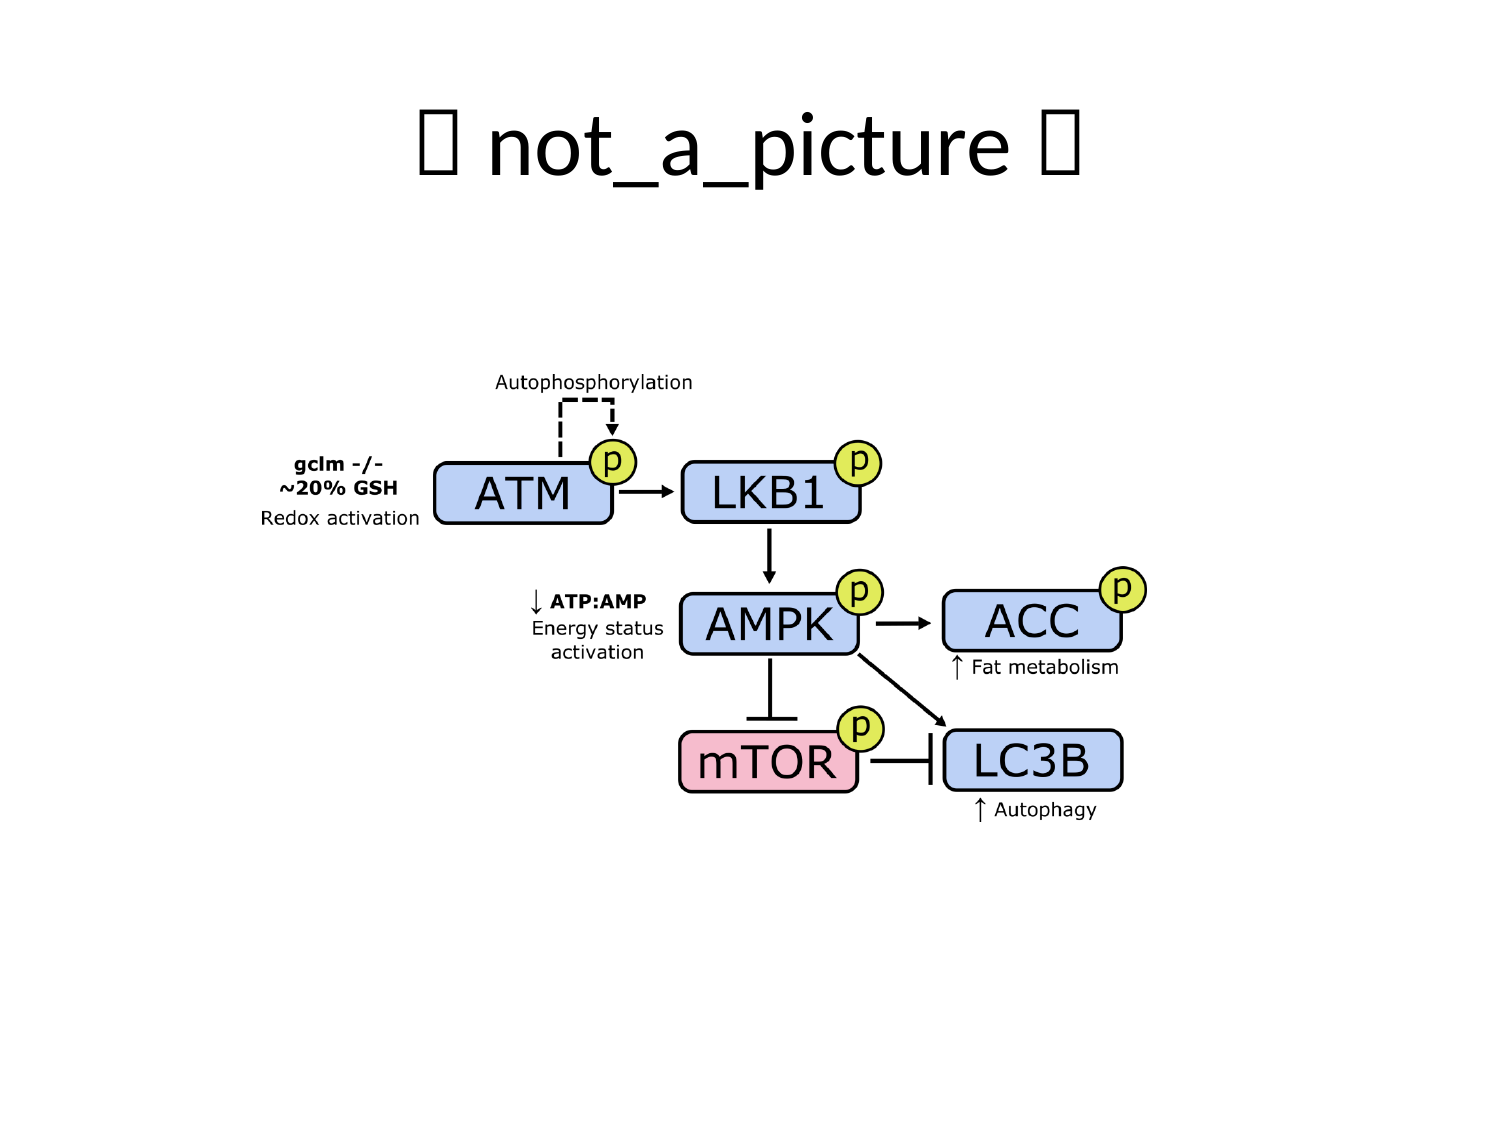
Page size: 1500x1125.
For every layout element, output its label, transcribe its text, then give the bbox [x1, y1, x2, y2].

picture [262, 374, 1148, 822]
title  not_a_picture  [75, 45, 1425, 233]
